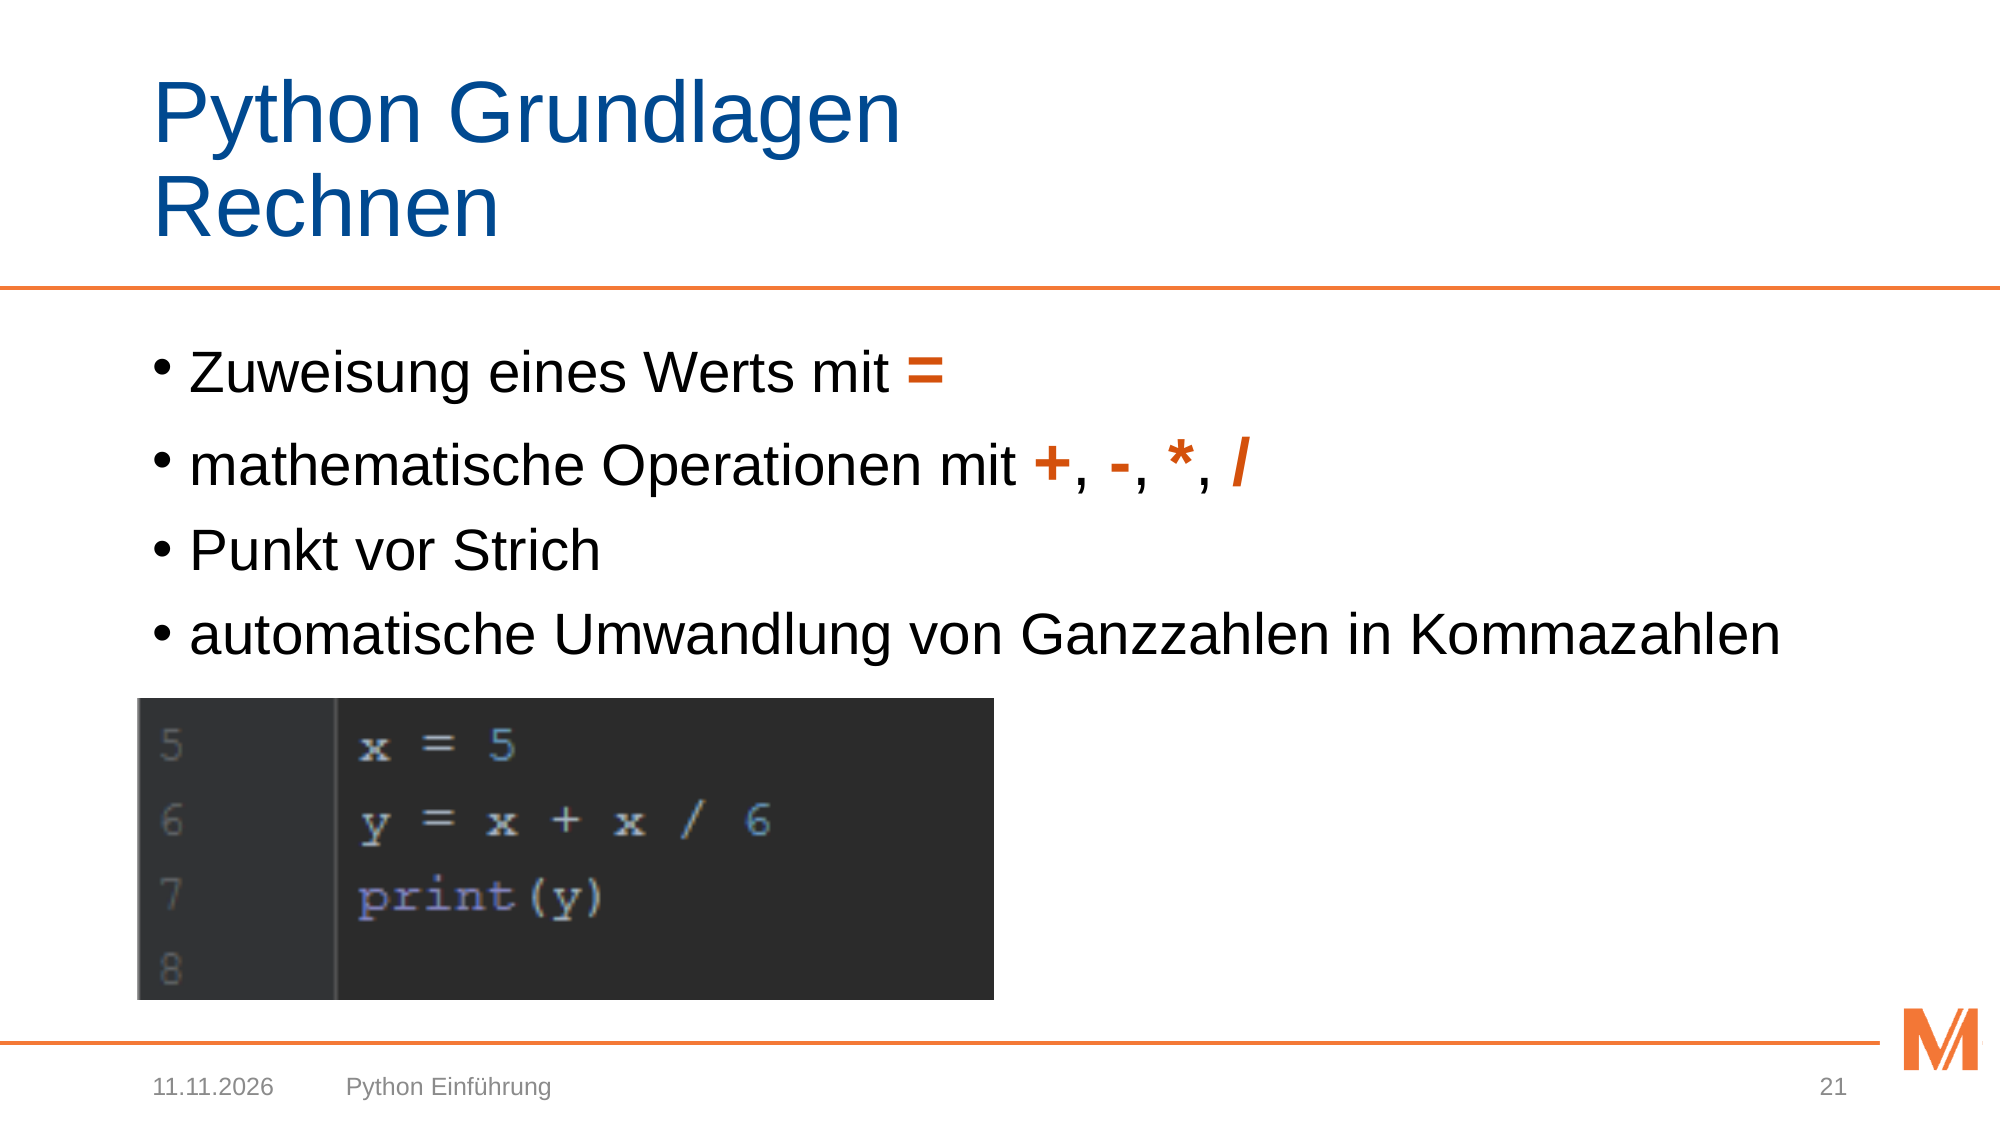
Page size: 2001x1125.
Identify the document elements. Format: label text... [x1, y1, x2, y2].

slide_number 21 [1743, 1055, 1863, 1116]
picture [137, 698, 994, 1000]
title Python Grundlagen Rechnen [137, 59, 1863, 264]
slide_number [137, 1055, 313, 1116]
list Zuweisung eines Werts mit = mathematische Operationen mit +, -, *, / Punkt vor Strich automatische Umwandlung von Ganzzahlen in Kommazahlen [137, 327, 1875, 1028]
footer Python Einführung [330, 1055, 1721, 1116]
picture [1879, 989, 1982, 1097]
